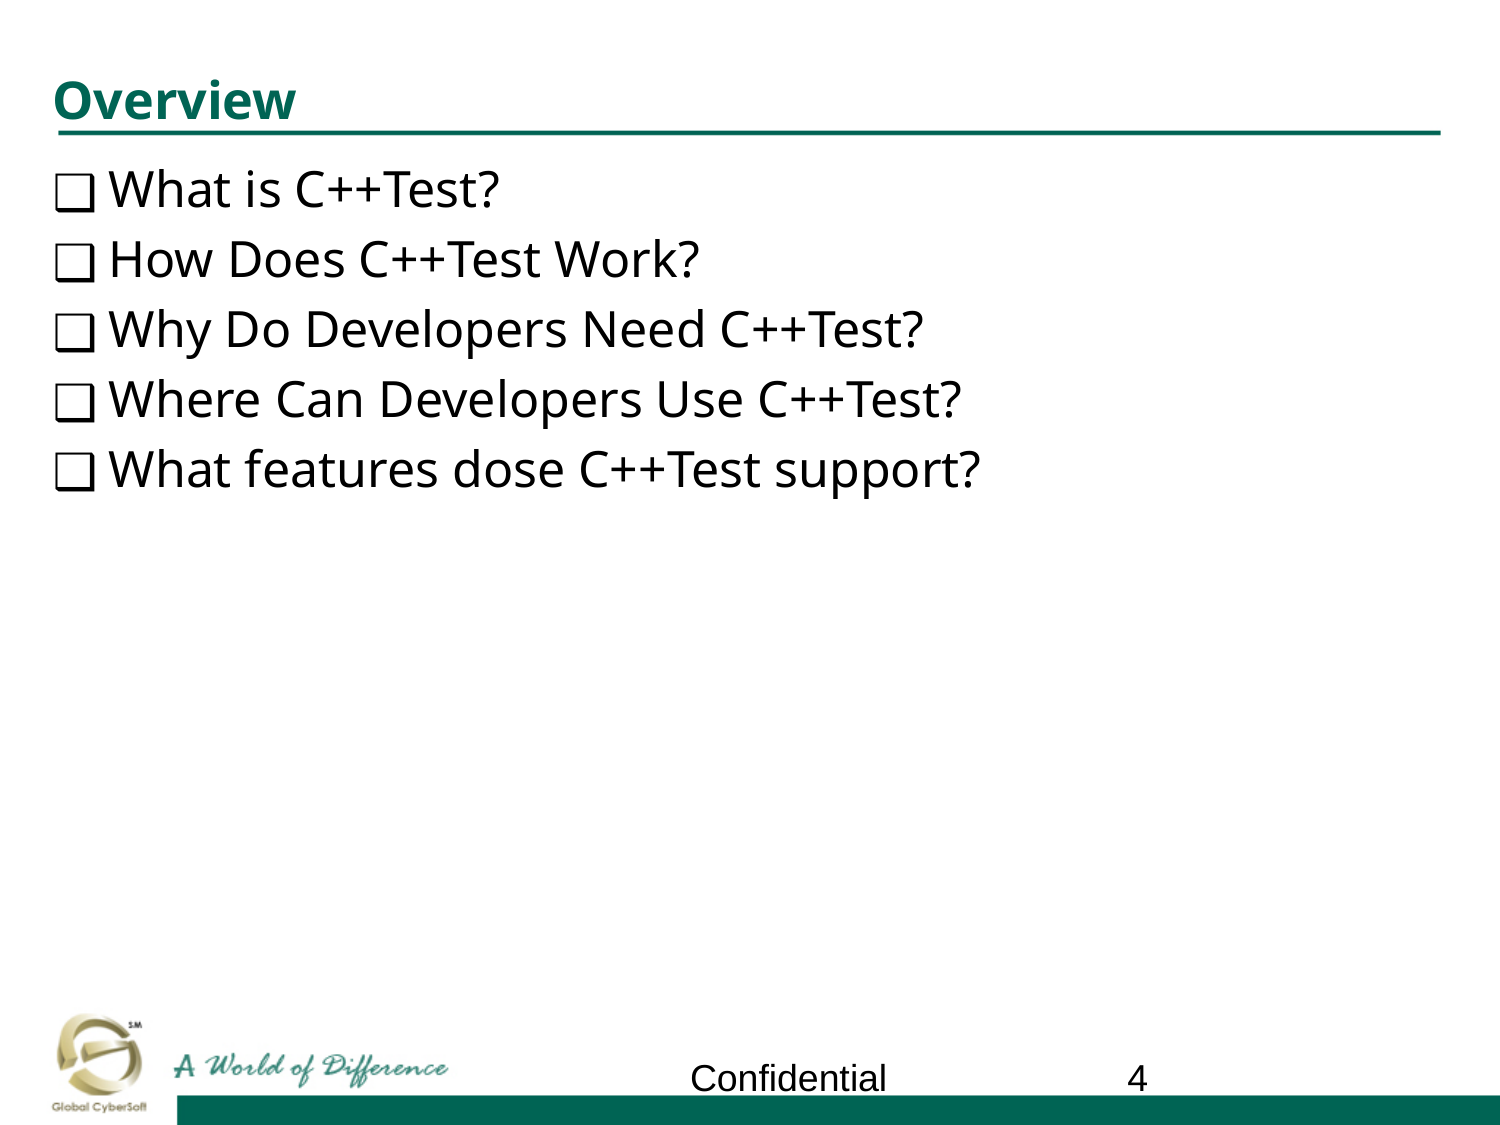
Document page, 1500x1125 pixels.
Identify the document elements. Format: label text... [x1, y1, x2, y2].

picture [0, 0, 1500, 1125]
list What is C++Test? How Does C++Test Work? Why Do Developers Need C++Test? Where Can Developers Use C++Test? What features dose C++Test support? [37, 149, 1463, 1025]
slide_number ‹#› [1150, 1046, 1463, 1125]
title Overview [37, 37, 1463, 138]
footer Confidential [675, 1046, 1150, 1125]
